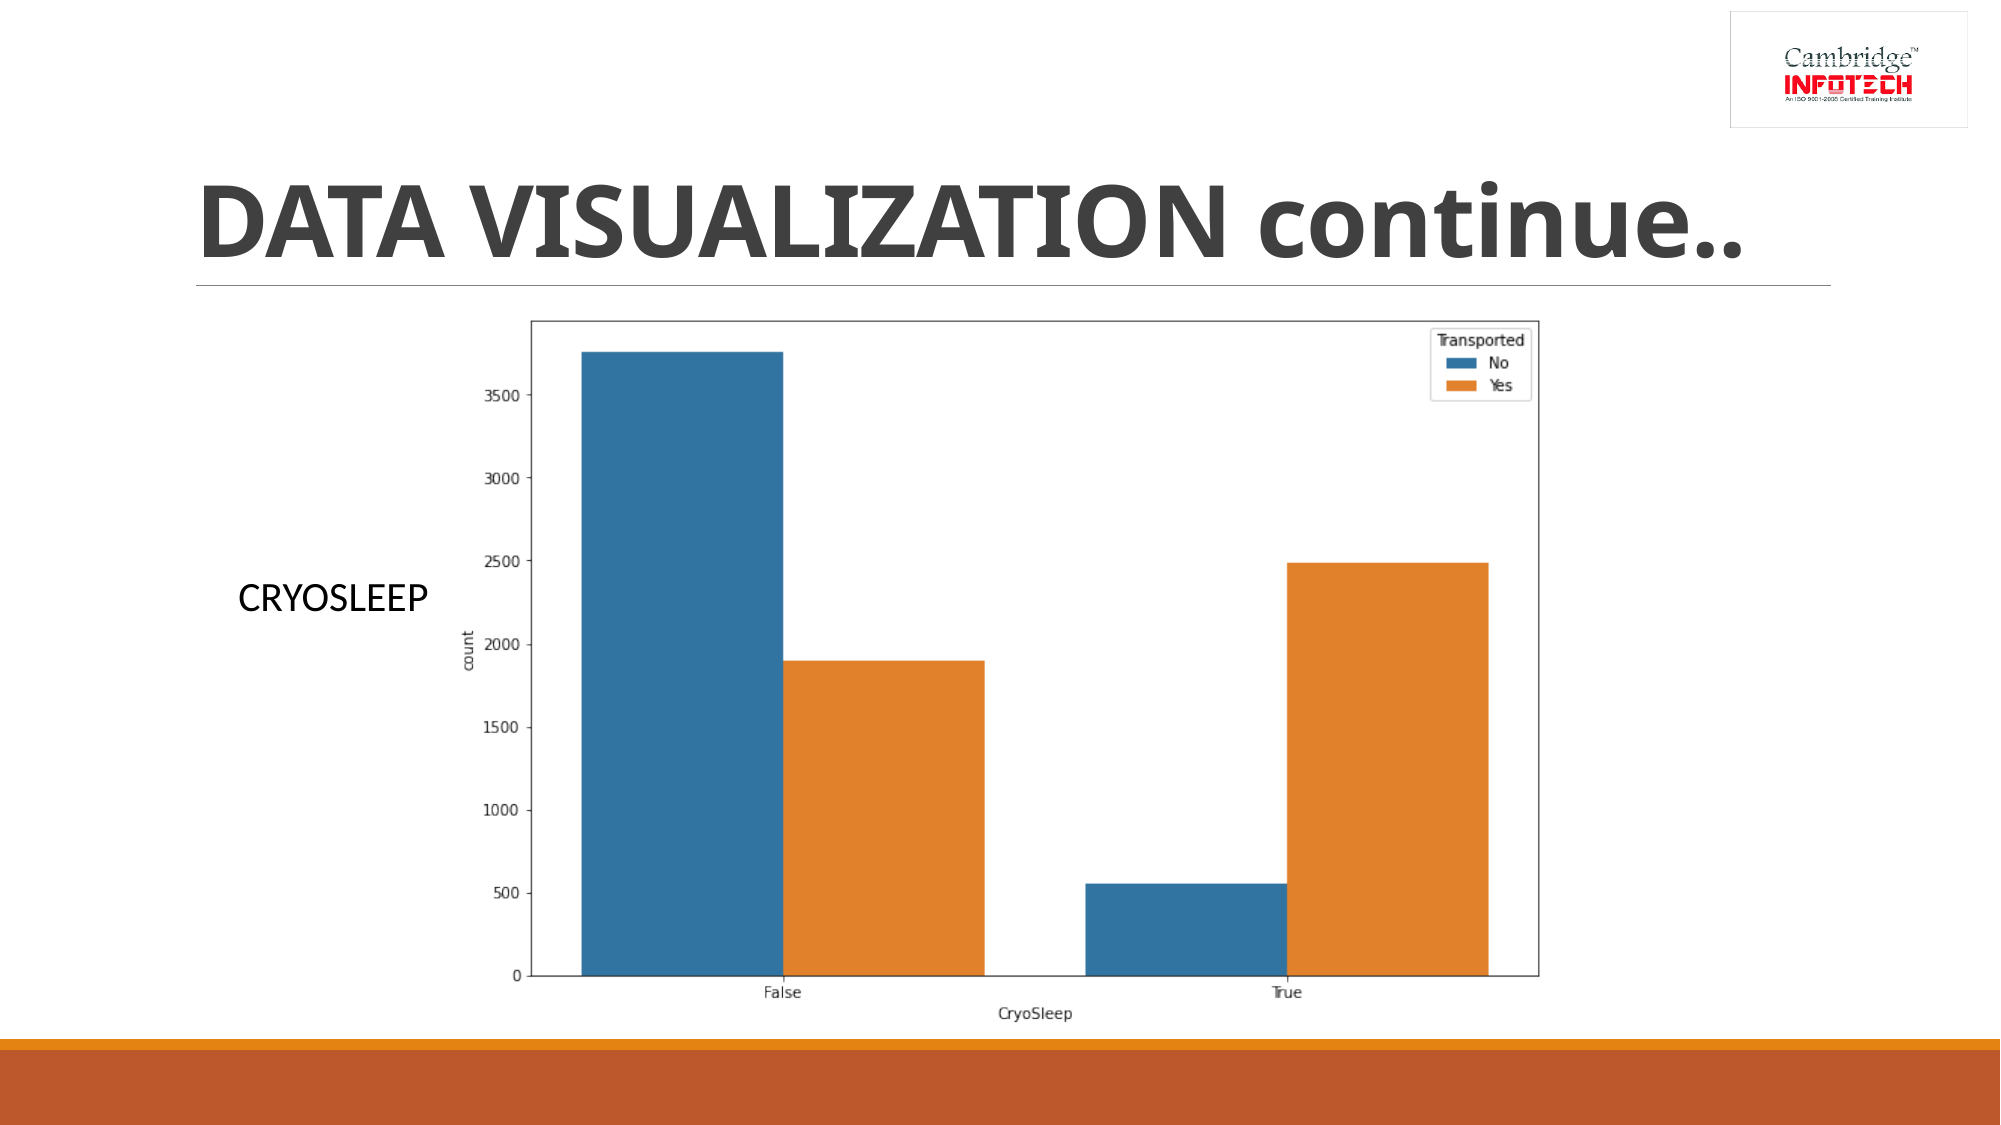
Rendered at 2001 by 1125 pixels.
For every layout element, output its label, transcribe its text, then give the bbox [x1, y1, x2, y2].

title DATA VISUALIZATION continue.. [180, 47, 1830, 285]
picture [1730, 11, 1969, 128]
picture [450, 309, 1550, 1033]
text_box CRYOSLEEP [223, 562, 447, 628]
